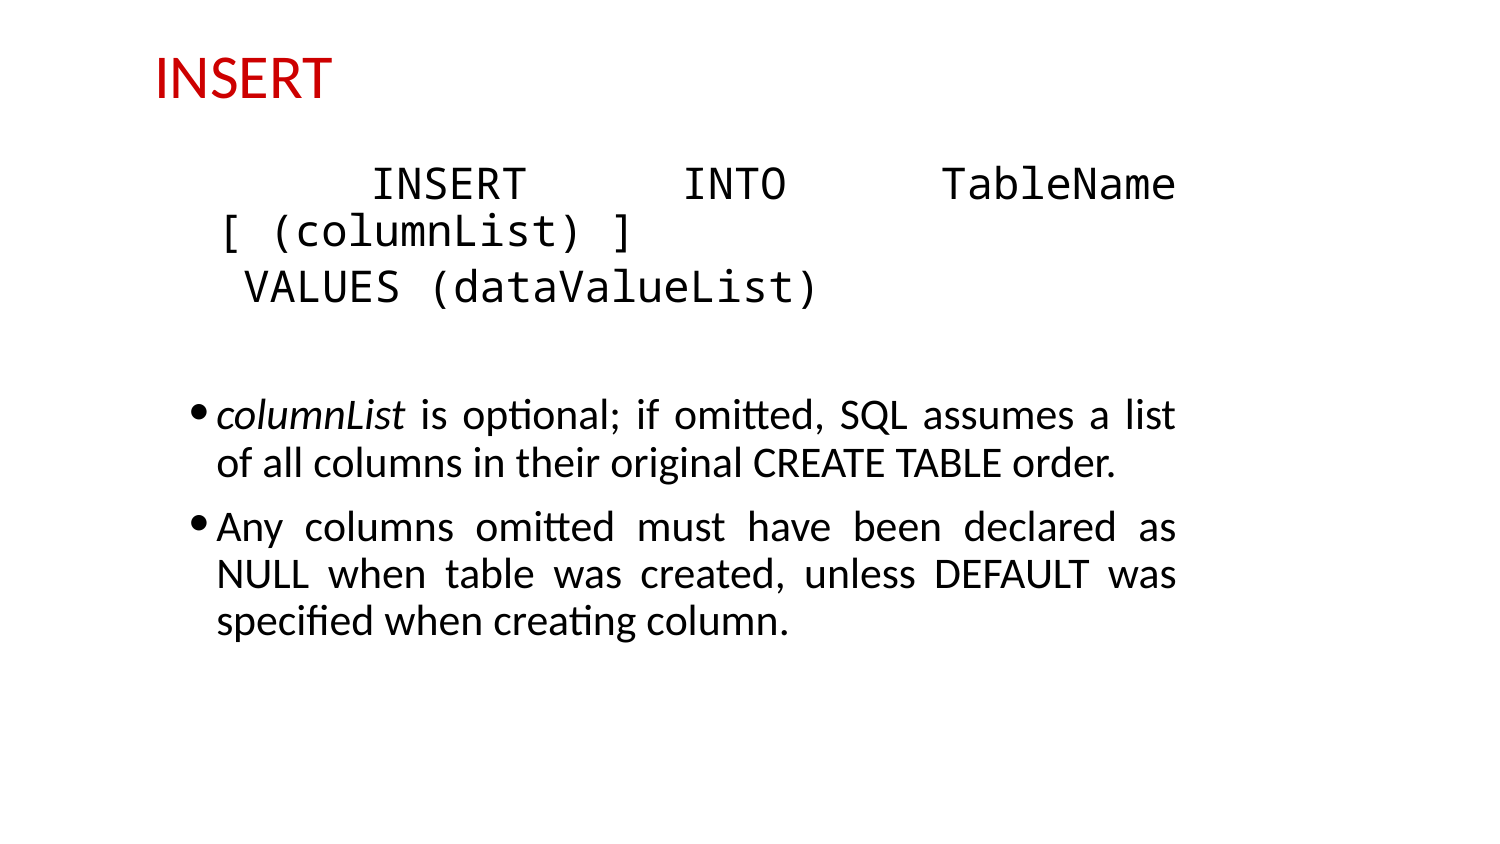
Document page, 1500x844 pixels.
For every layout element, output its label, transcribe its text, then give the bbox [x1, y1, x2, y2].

title INSERT [142, 44, 1175, 113]
list INSERT INTO TableName [ (columnList) ] VALUES (dataValueList) columnList is optional; if omitted, SQL assumes a list of all columns in their original CREATE TABLE order. Any columns omitted must have been declared as NULL when table was created, unless DEFAULT was specified when creating column. [175, 156, 1189, 750]
